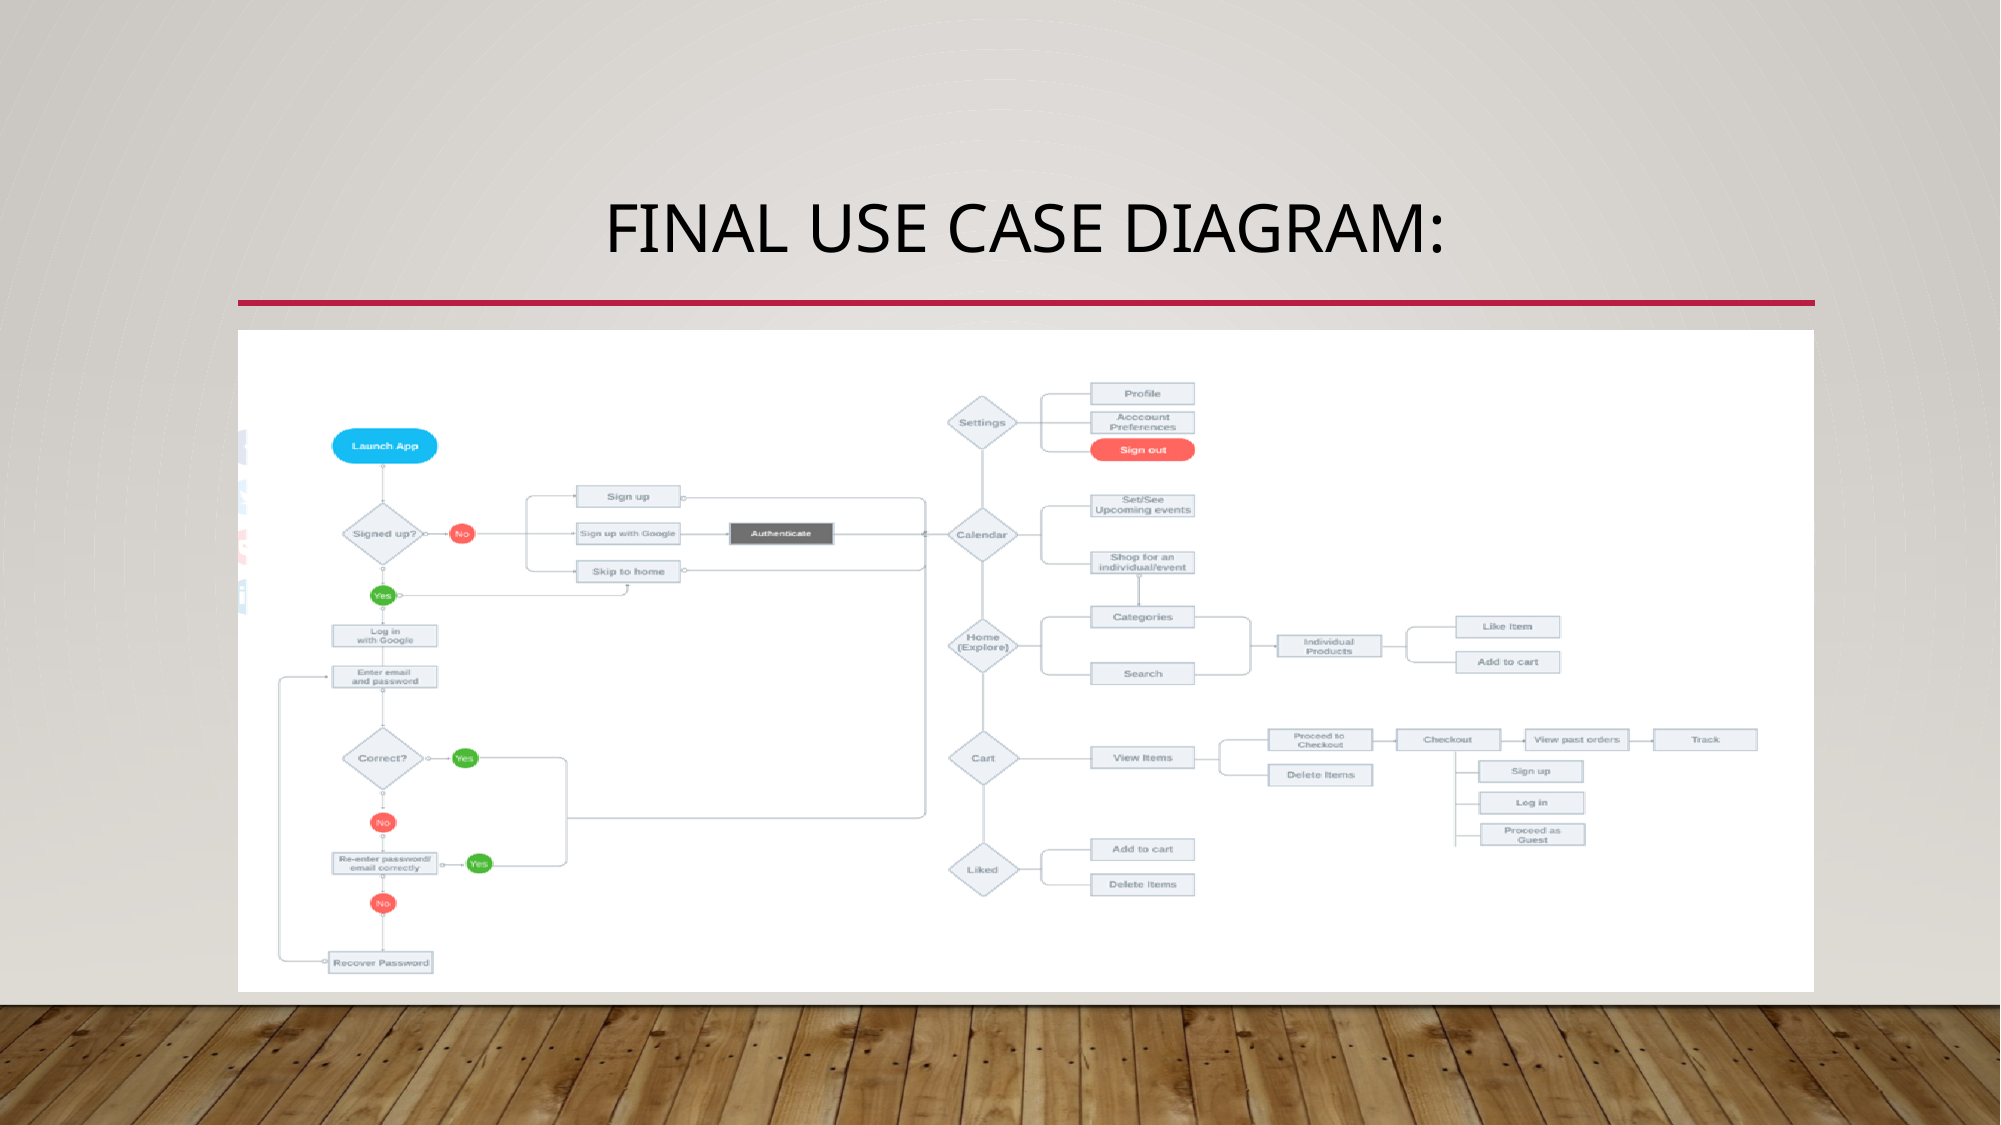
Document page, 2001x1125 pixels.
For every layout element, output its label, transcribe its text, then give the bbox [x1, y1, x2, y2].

picture [0, 1005, 2000, 1125]
title final use case diagram: [238, 187, 1814, 330]
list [237, 330, 1814, 992]
